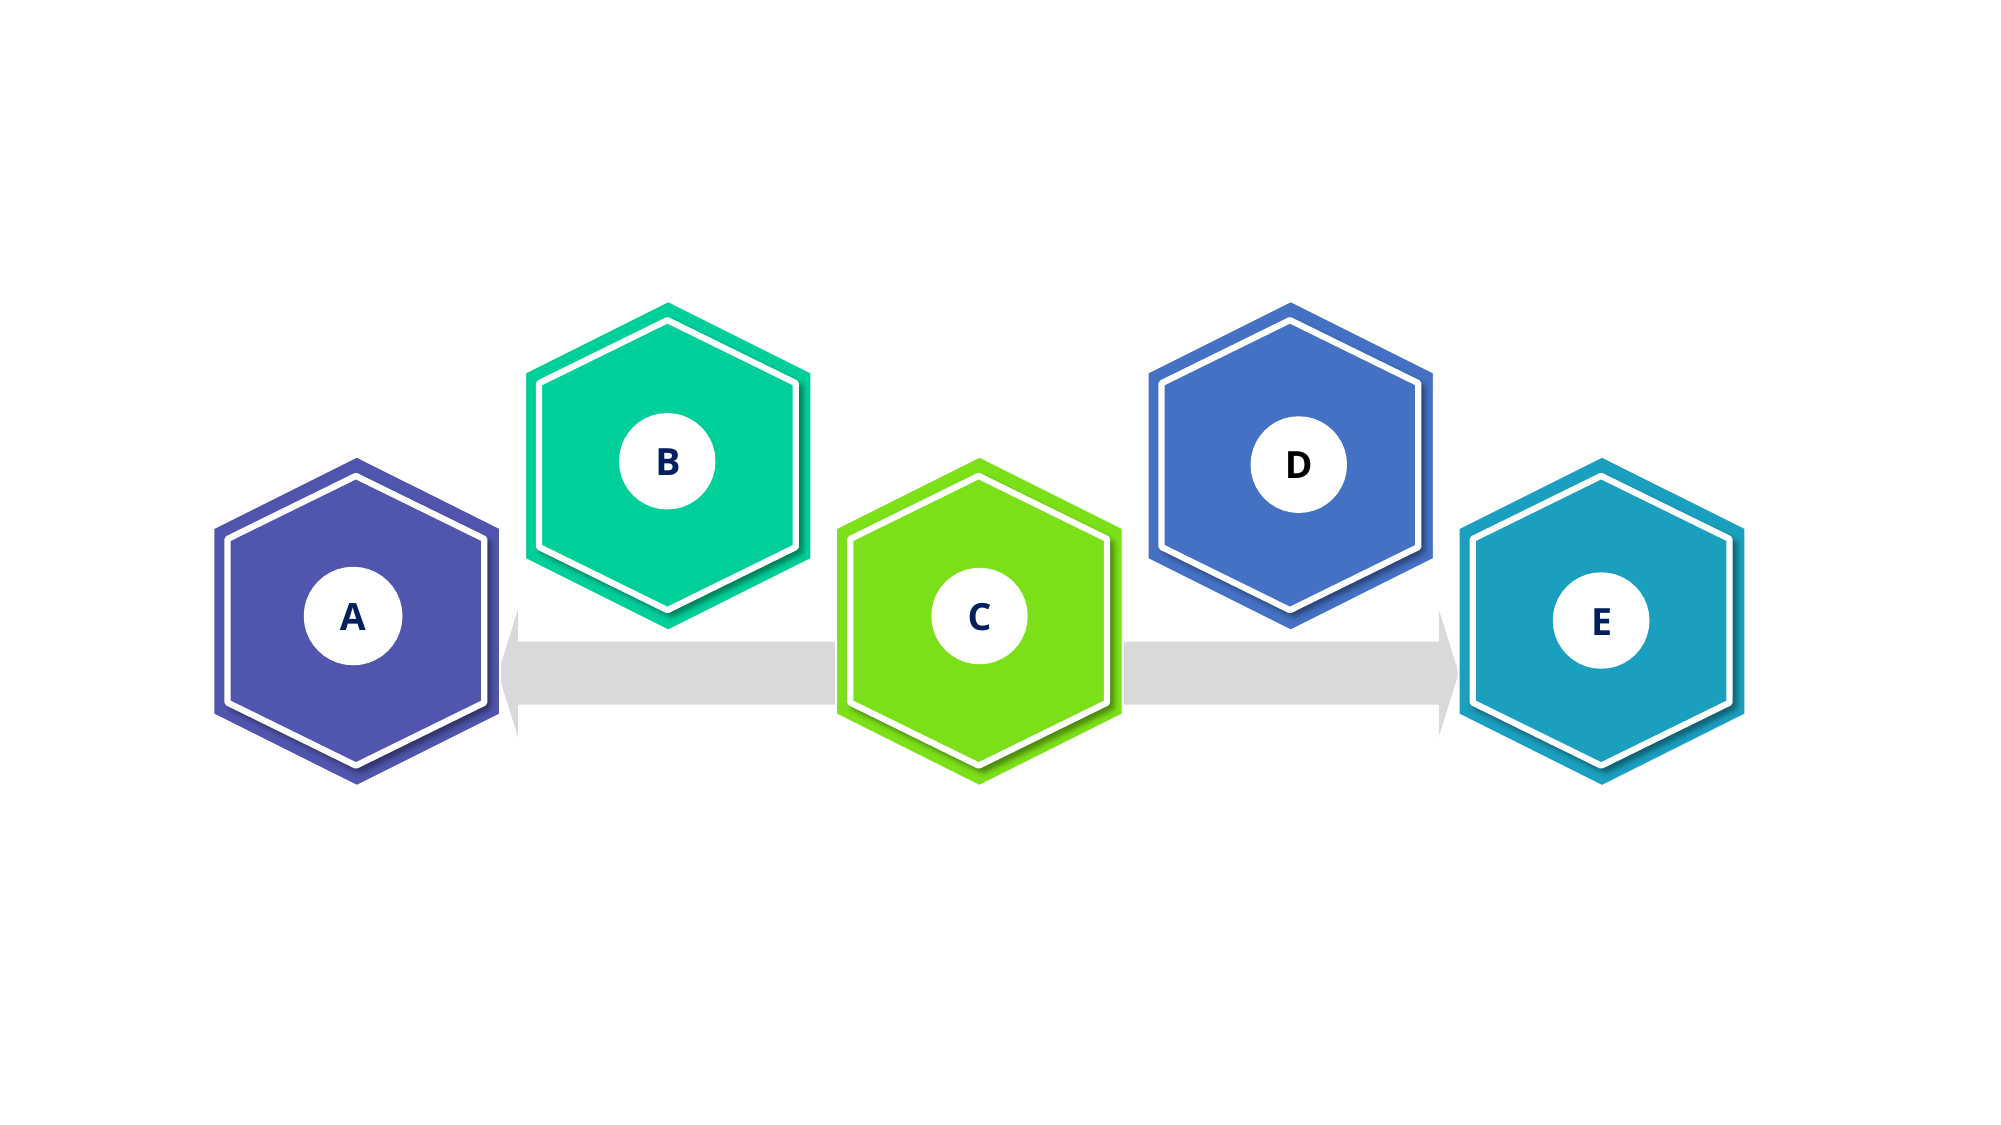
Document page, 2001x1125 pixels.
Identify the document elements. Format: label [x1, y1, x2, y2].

text_box [212, 299, 1747, 788]
